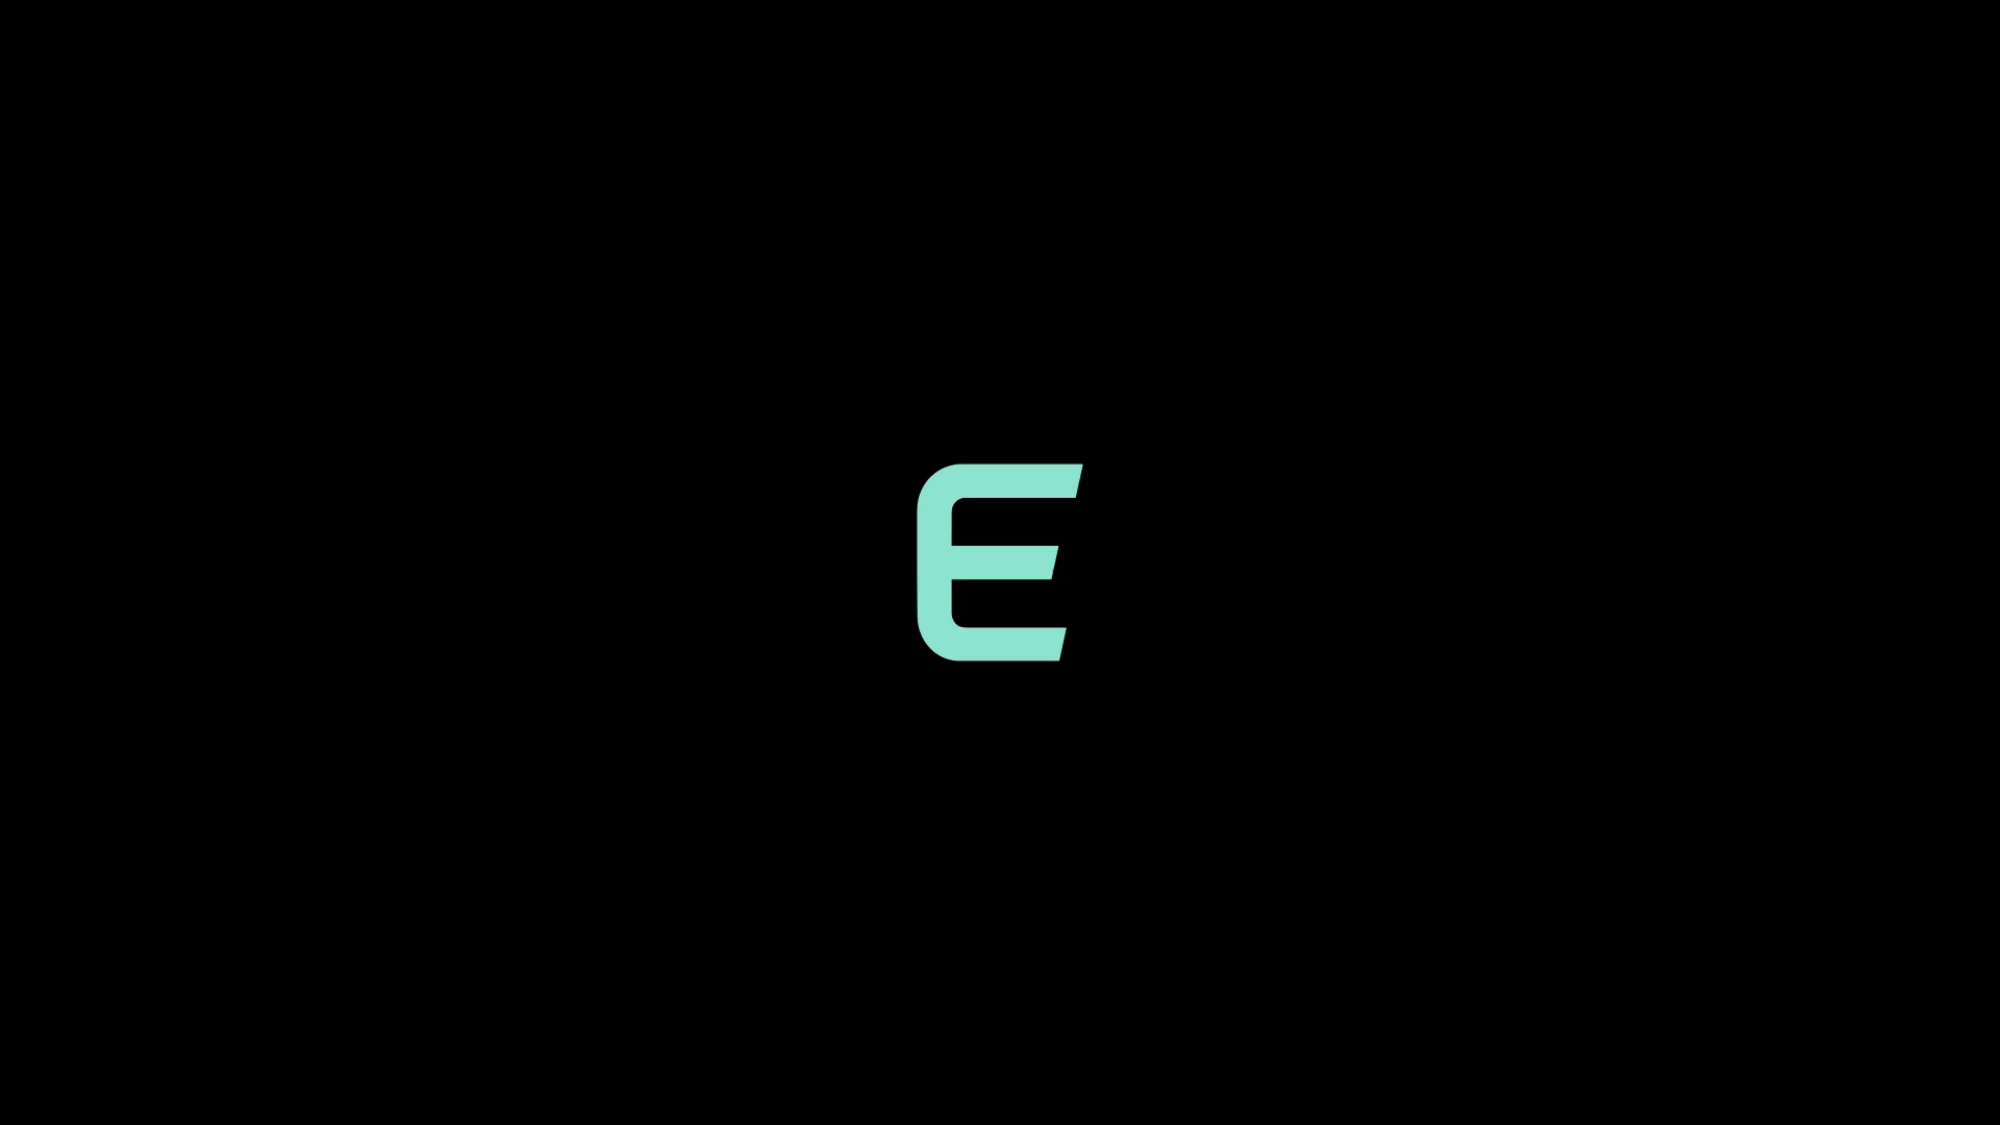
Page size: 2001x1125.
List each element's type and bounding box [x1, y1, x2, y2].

text_box [0, 0, 2000, 1125]
